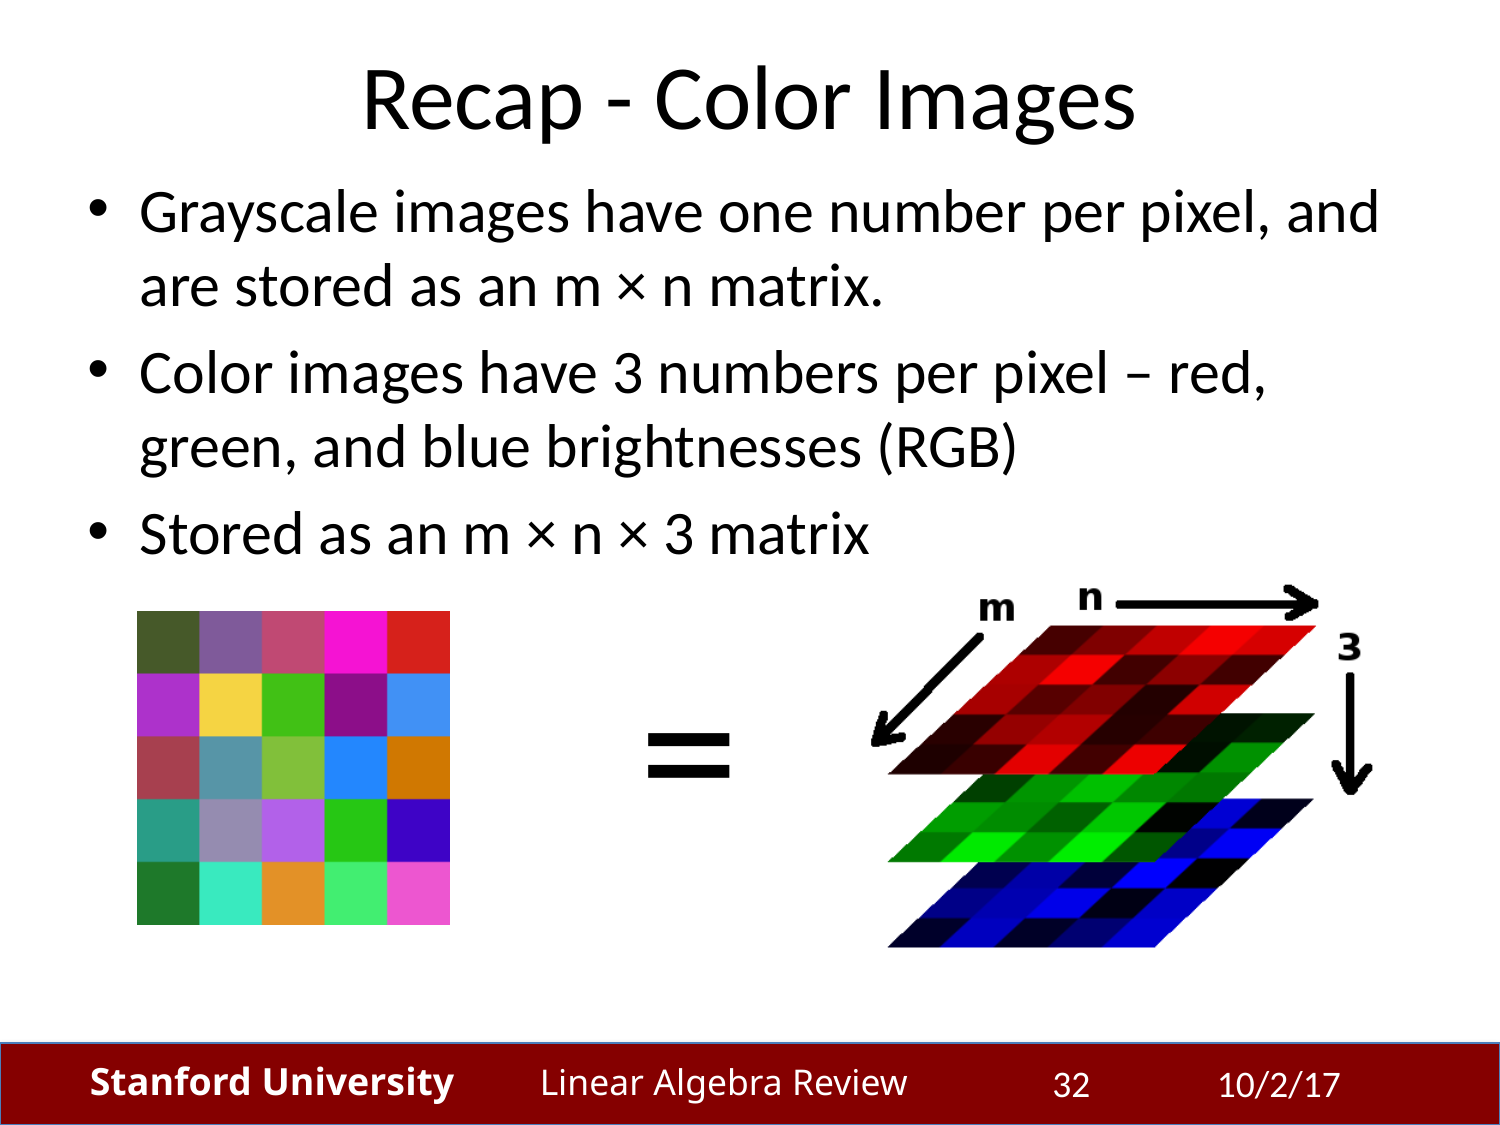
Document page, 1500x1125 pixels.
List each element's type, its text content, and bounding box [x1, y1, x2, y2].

title Recap - Color Images [75, 0, 1425, 188]
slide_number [1203, 1052, 1463, 1113]
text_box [624, 574, 1382, 962]
list Grayscale images have one number per pixel, and are stored as an m × n matrix. Color images have 3 numbers per pixel – red, green, and blue brightnesses (RGB) Stored as an m × n × 3 matrix [72, 162, 1423, 575]
slide_number 32 [1037, 1052, 1203, 1113]
picture [137, 611, 451, 925]
